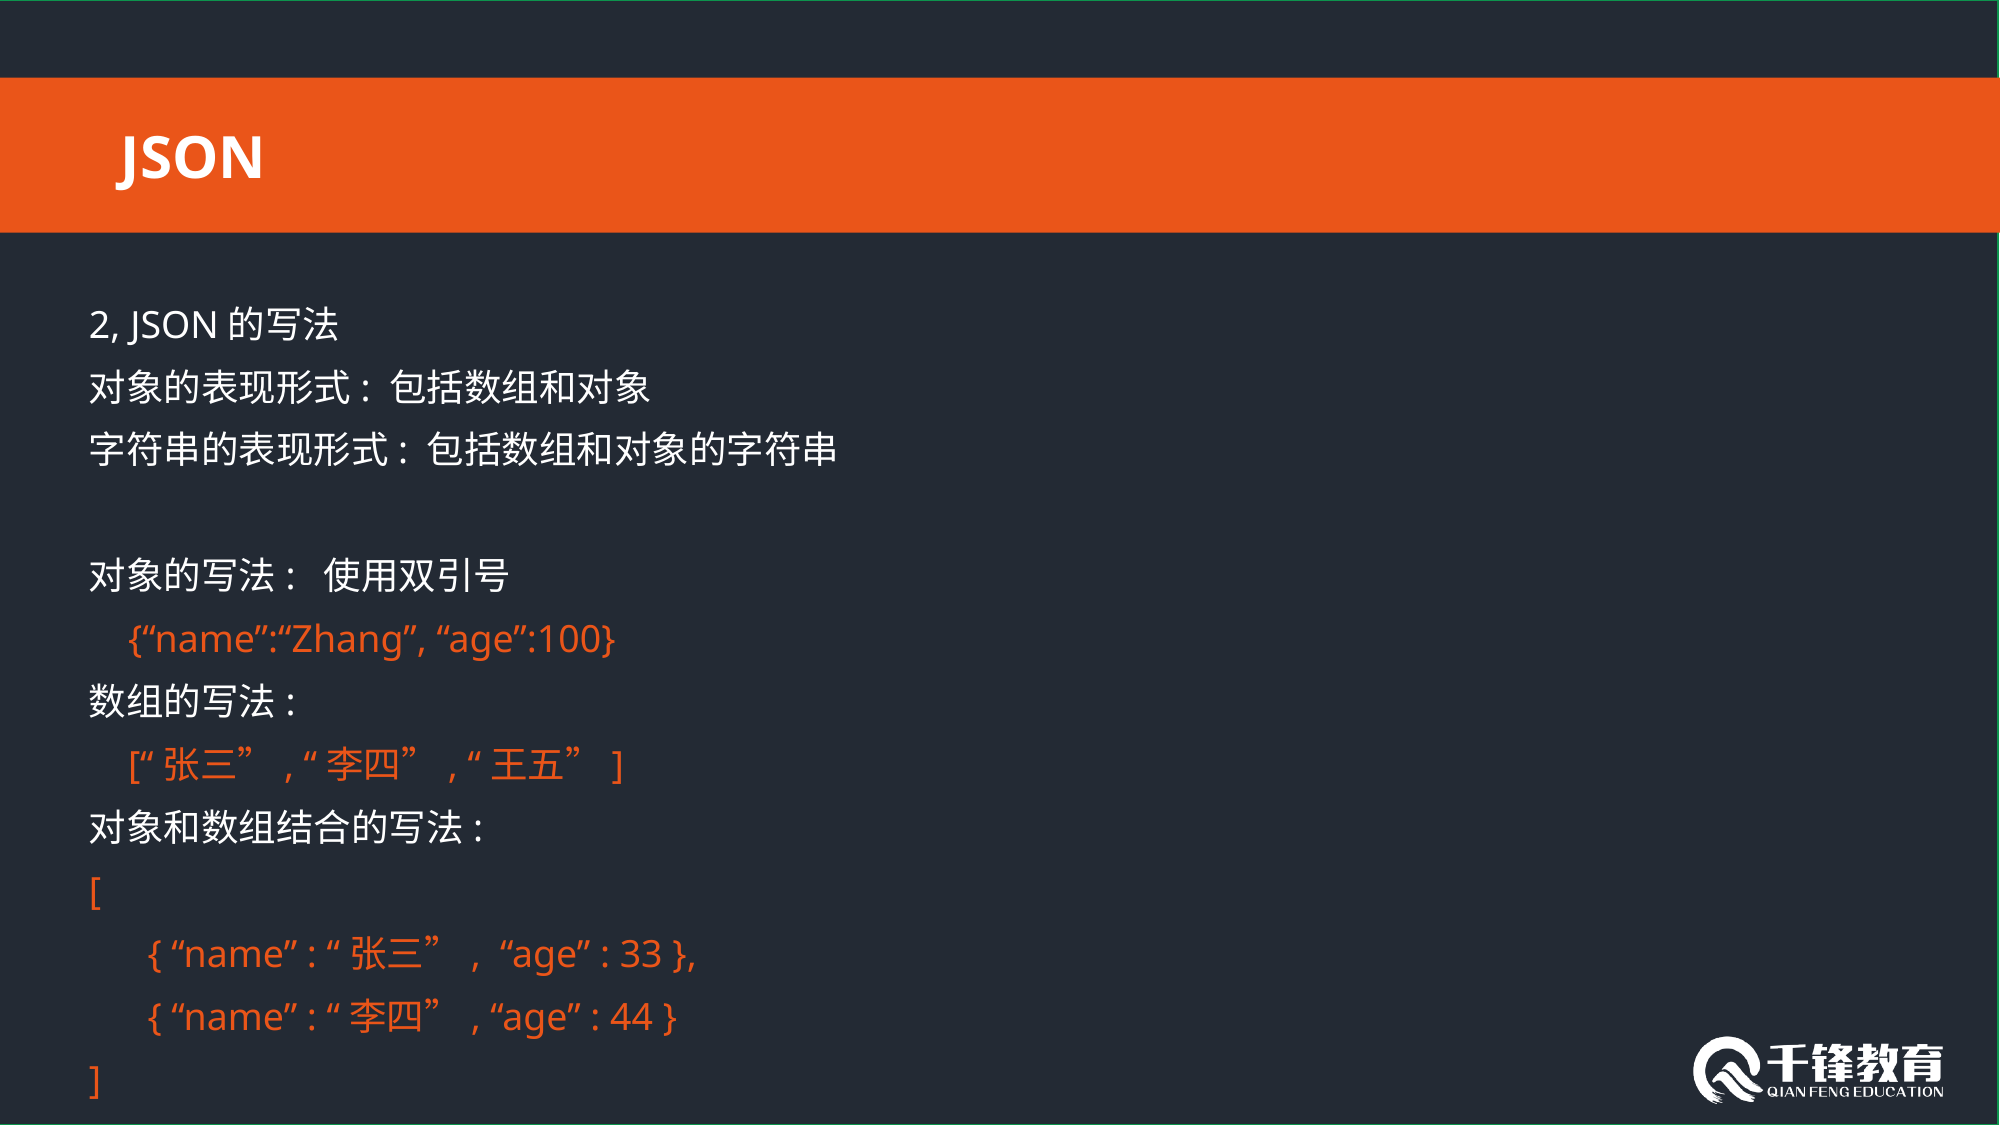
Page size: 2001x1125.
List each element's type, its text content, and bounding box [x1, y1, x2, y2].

text_box JSON [106, 112, 1692, 198]
text_box 2, JSON的写法 对象的表现形式: 包括数组和对象 字符串的表现形式: 包括数组和对象的字符串 对象的写法: 使用双引号 {“name”:“Zhang”, “age”:100} 数组的写法: [“张三”, “李四”, “王五”] 对象和数组结合的写法: [ { “name” : “张三”, “age” : 33 }, { “name” : “李四”, “age” : 44 } ] [74, 270, 1948, 1109]
text_box [0, 234, 1999, 1125]
picture [1691, 1031, 1948, 1109]
text_box [0, 0, 1999, 77]
text_box [0, 77, 2000, 234]
